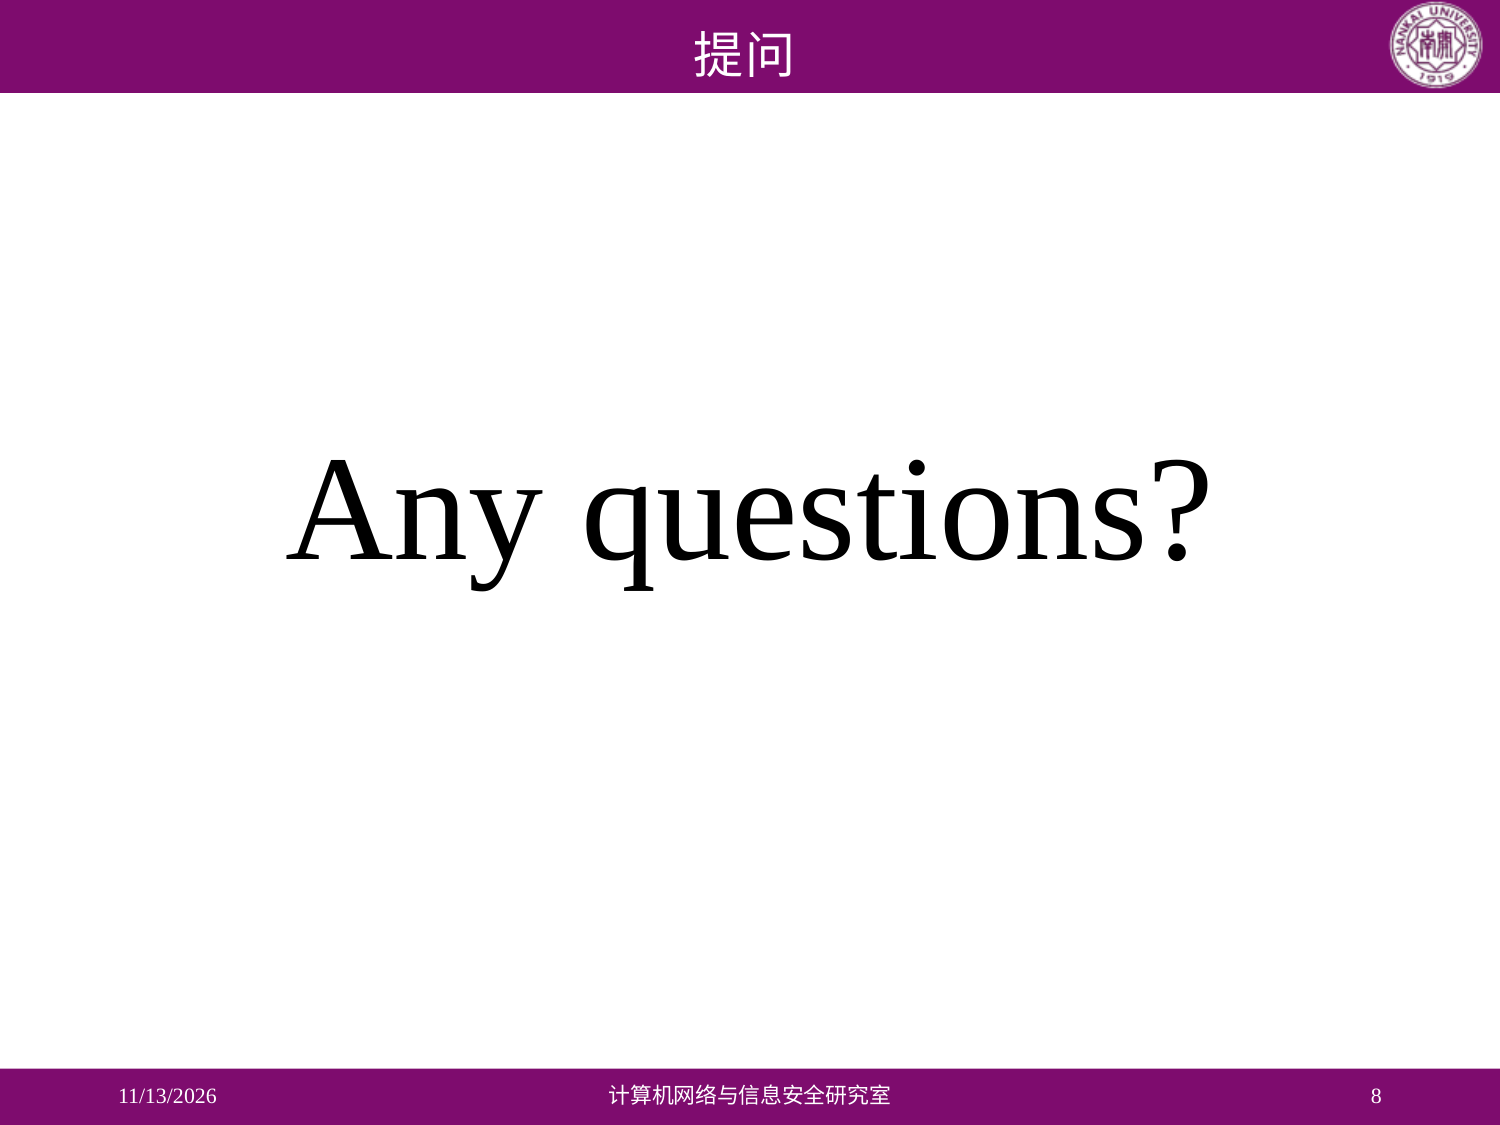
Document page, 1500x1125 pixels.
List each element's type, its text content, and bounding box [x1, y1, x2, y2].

text_box Any questions? [72, 195, 1428, 833]
footer 计算机网络与信息安全研究室 [496, 1072, 1004, 1118]
slide_number 8 [1059, 1072, 1397, 1118]
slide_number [103, 1072, 441, 1118]
picture [0, 0, 1500, 93]
text_box [0, 1068, 1500, 1125]
